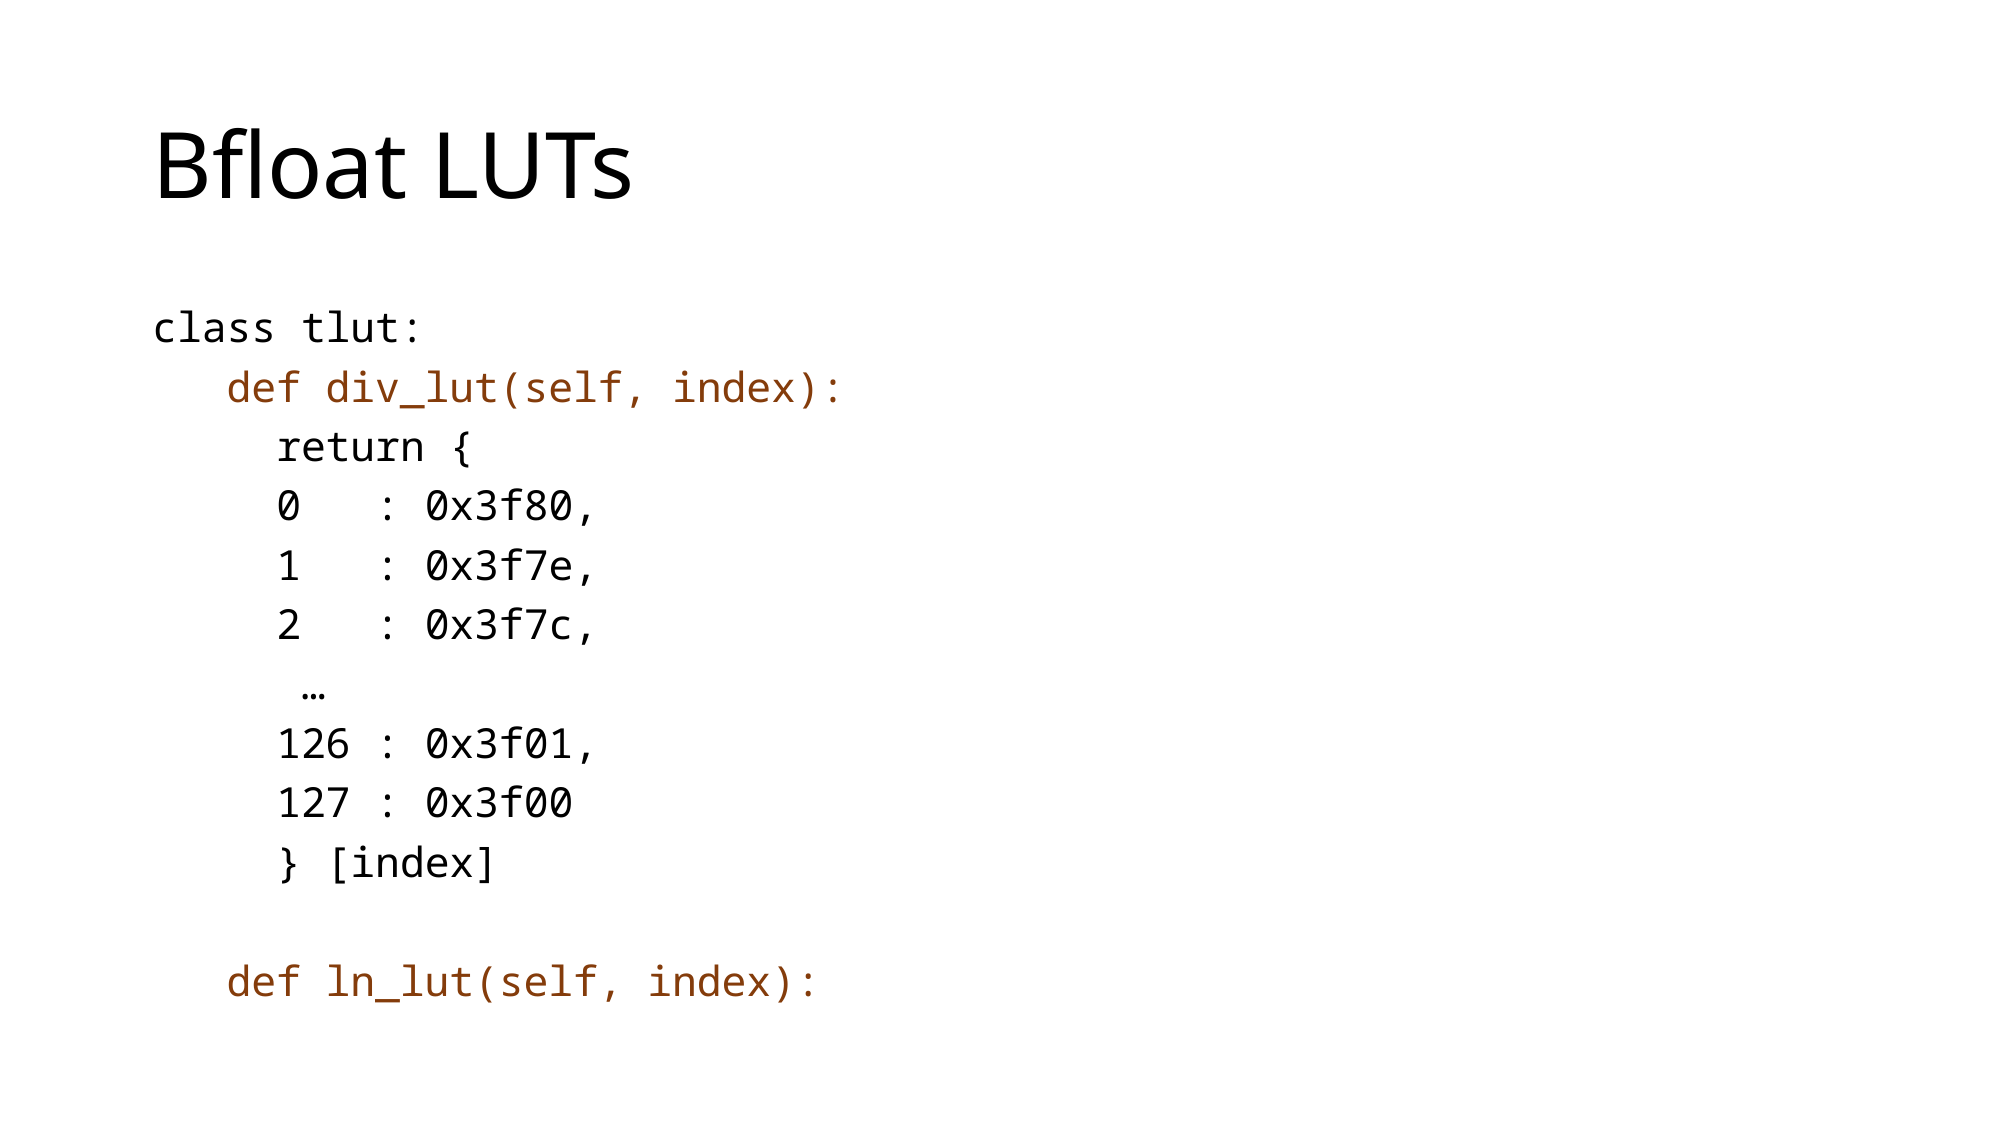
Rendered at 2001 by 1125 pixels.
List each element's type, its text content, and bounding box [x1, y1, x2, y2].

list class tlut: def div_lut(self, index): return { 0 : 0x3f80, 1 : 0x3f7e, 2 : 0x3f7c, … 126 : 0x3f01, 127 : 0x3f00 } [index] def ln_lut(self, index): [137, 299, 1863, 1014]
title Bfloat LUTs [137, 59, 1863, 278]
